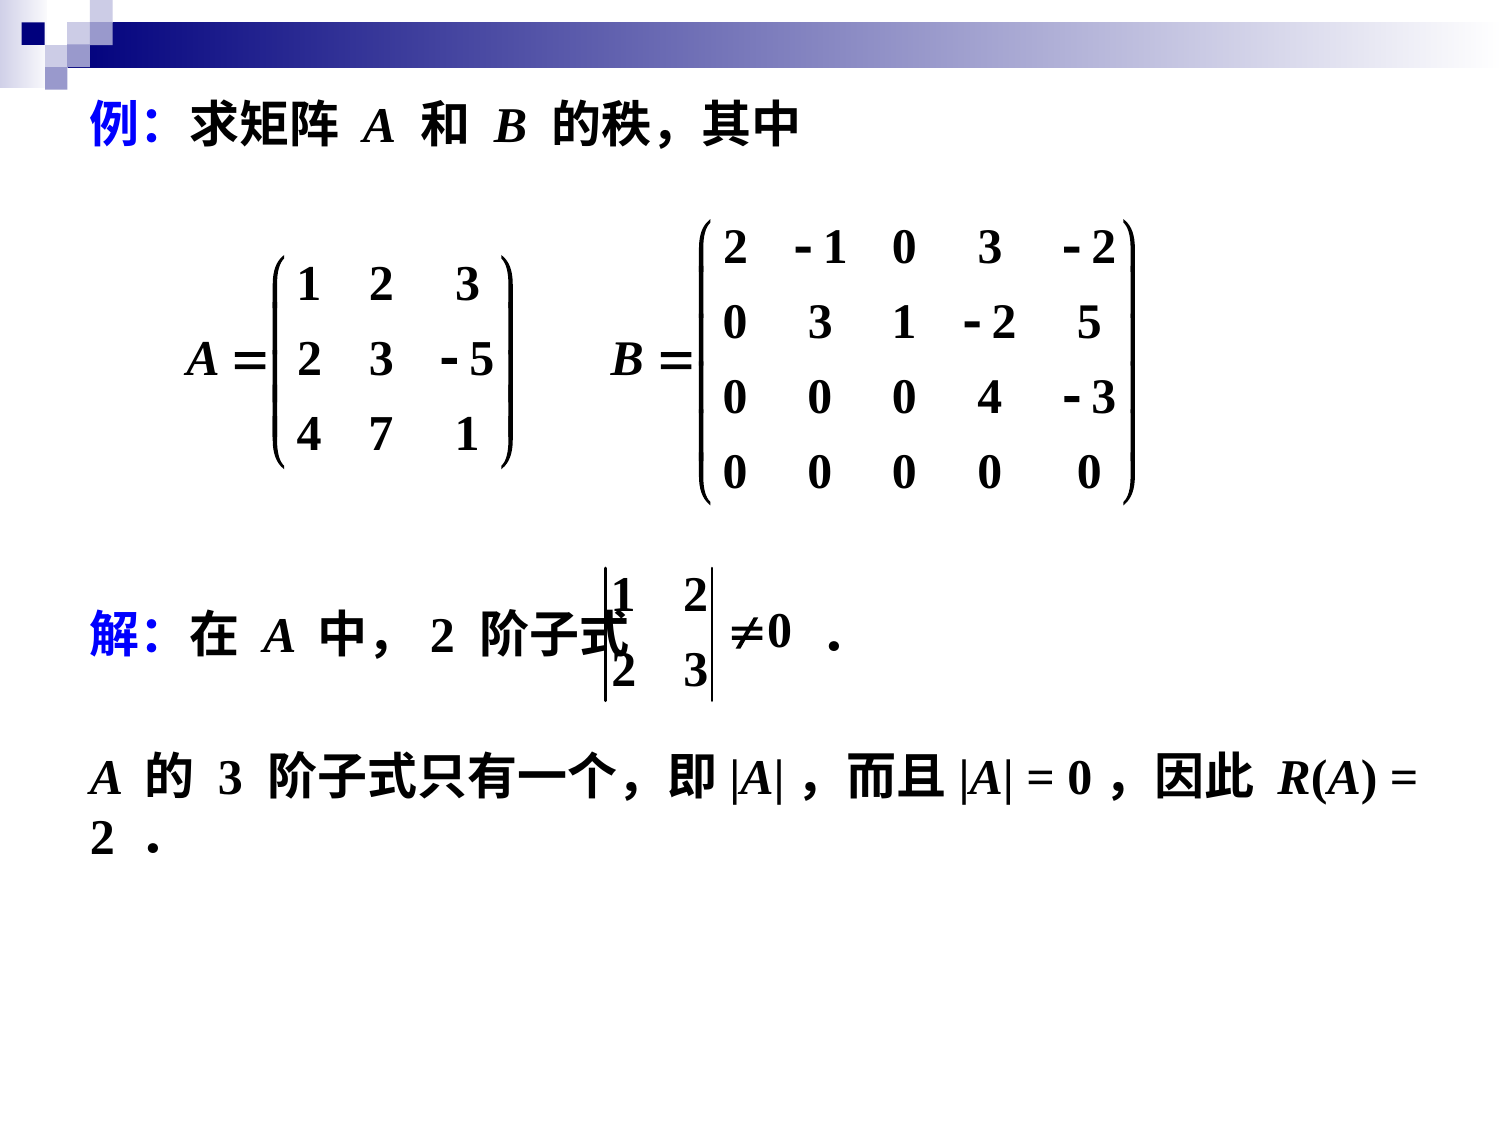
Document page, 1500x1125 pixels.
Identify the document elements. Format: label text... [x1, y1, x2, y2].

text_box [174, 245, 526, 476]
text_box A 的 3 阶子式只有一个，即|A|，而且|A| = 0，因此 R(A) = 2 ． [74, 737, 1471, 873]
text_box 解：在 A 中，2 阶子式 ． [75, 595, 590, 671]
text_box 解：在 A 中，2 阶子式 ． [805, 595, 904, 671]
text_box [601, 208, 1151, 513]
text_box 例：求矩阵 A 和 B 的秩，其中 [74, 85, 1425, 160]
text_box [595, 555, 801, 711]
